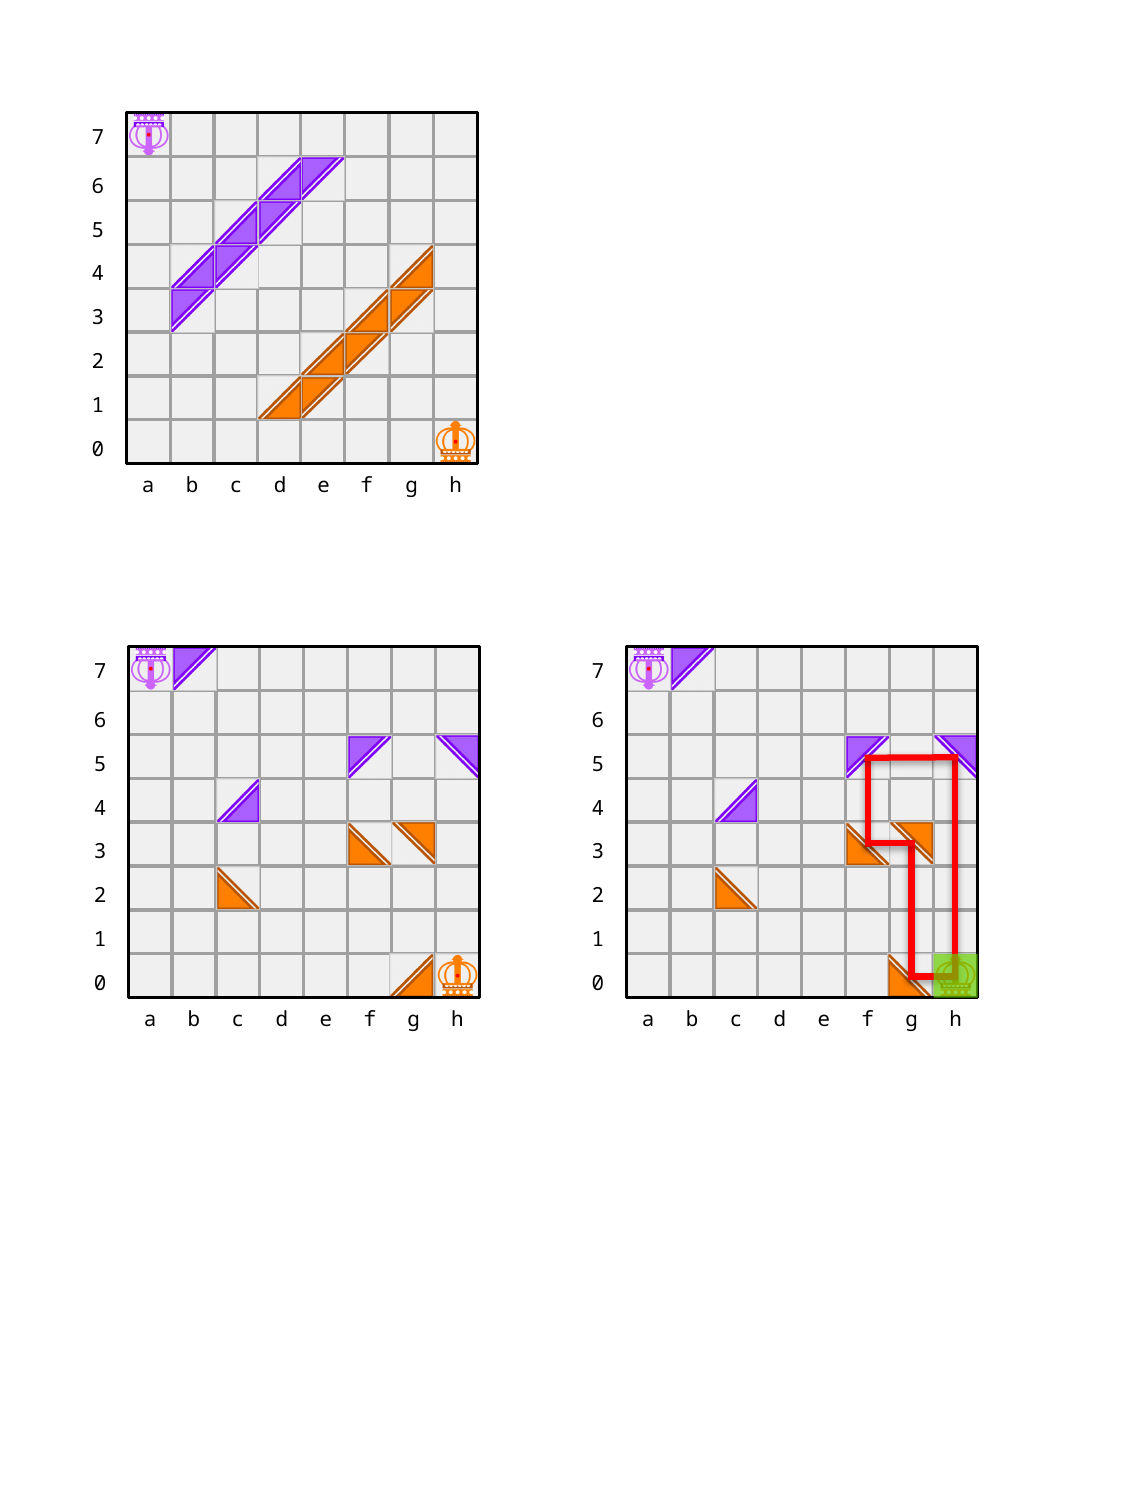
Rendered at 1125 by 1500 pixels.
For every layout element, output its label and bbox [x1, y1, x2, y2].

text_box [74, 112, 478, 488]
text_box [76, 646, 480, 1022]
text_box [574, 646, 978, 1022]
